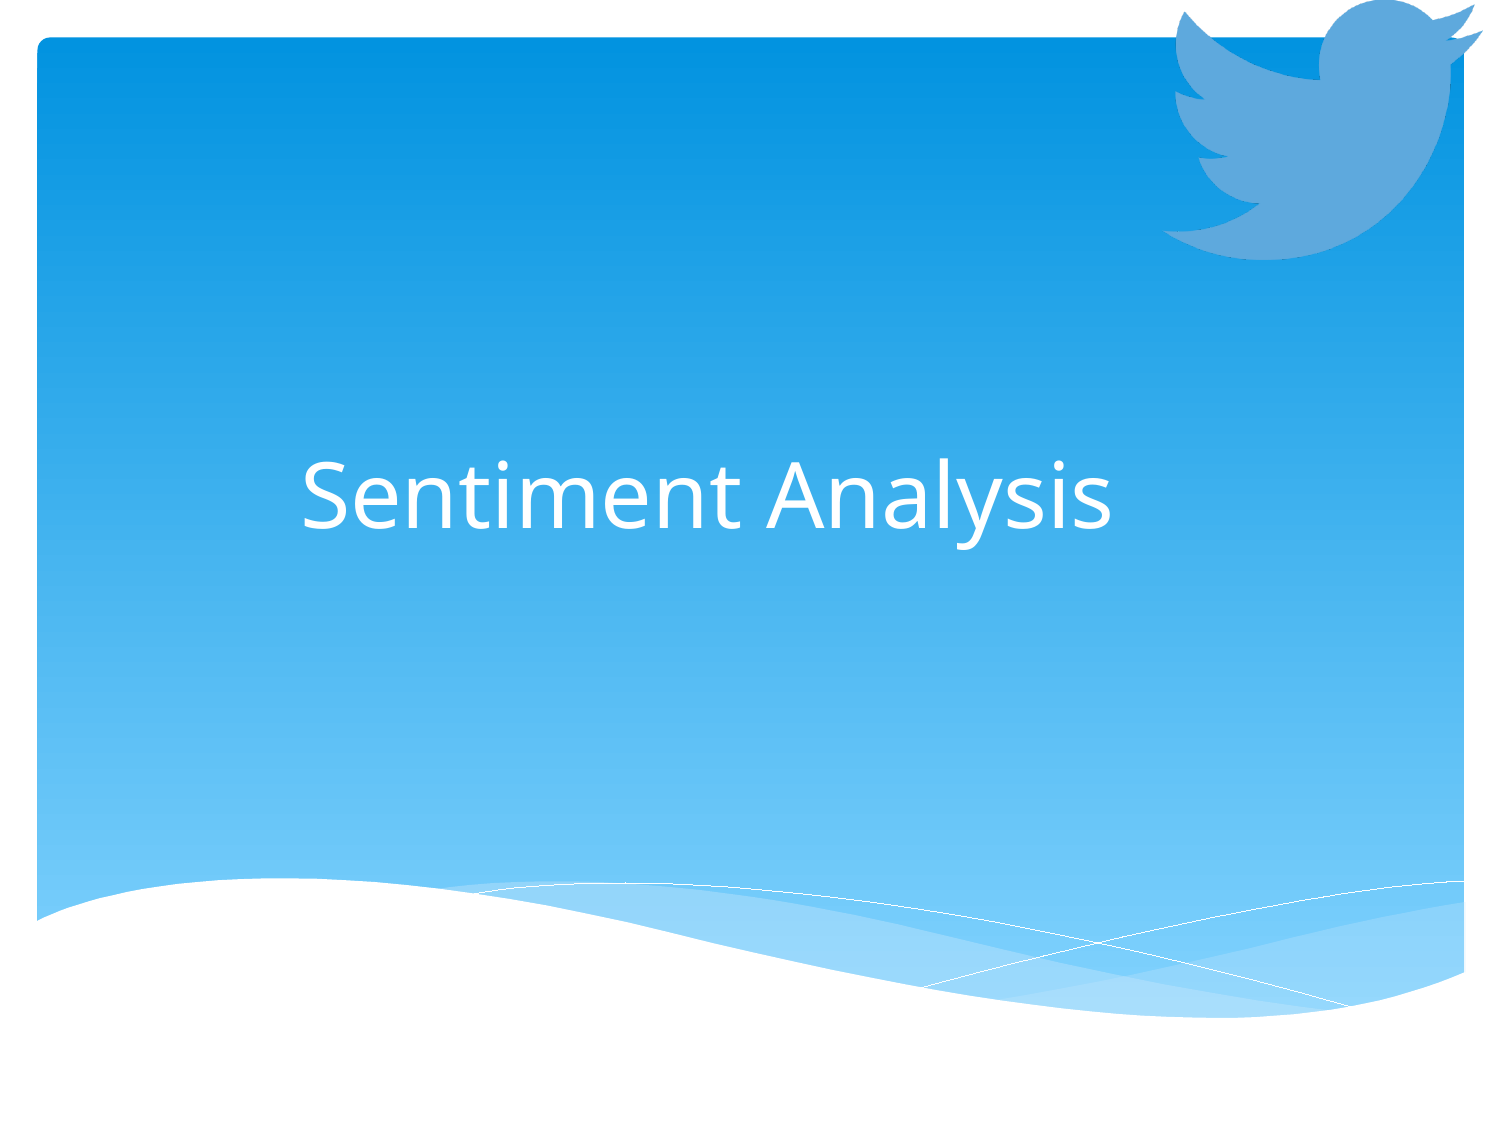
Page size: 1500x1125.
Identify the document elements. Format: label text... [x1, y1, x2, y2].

title Sentiment Analysis [112, 262, 1388, 555]
picture [1162, 0, 1483, 260]
